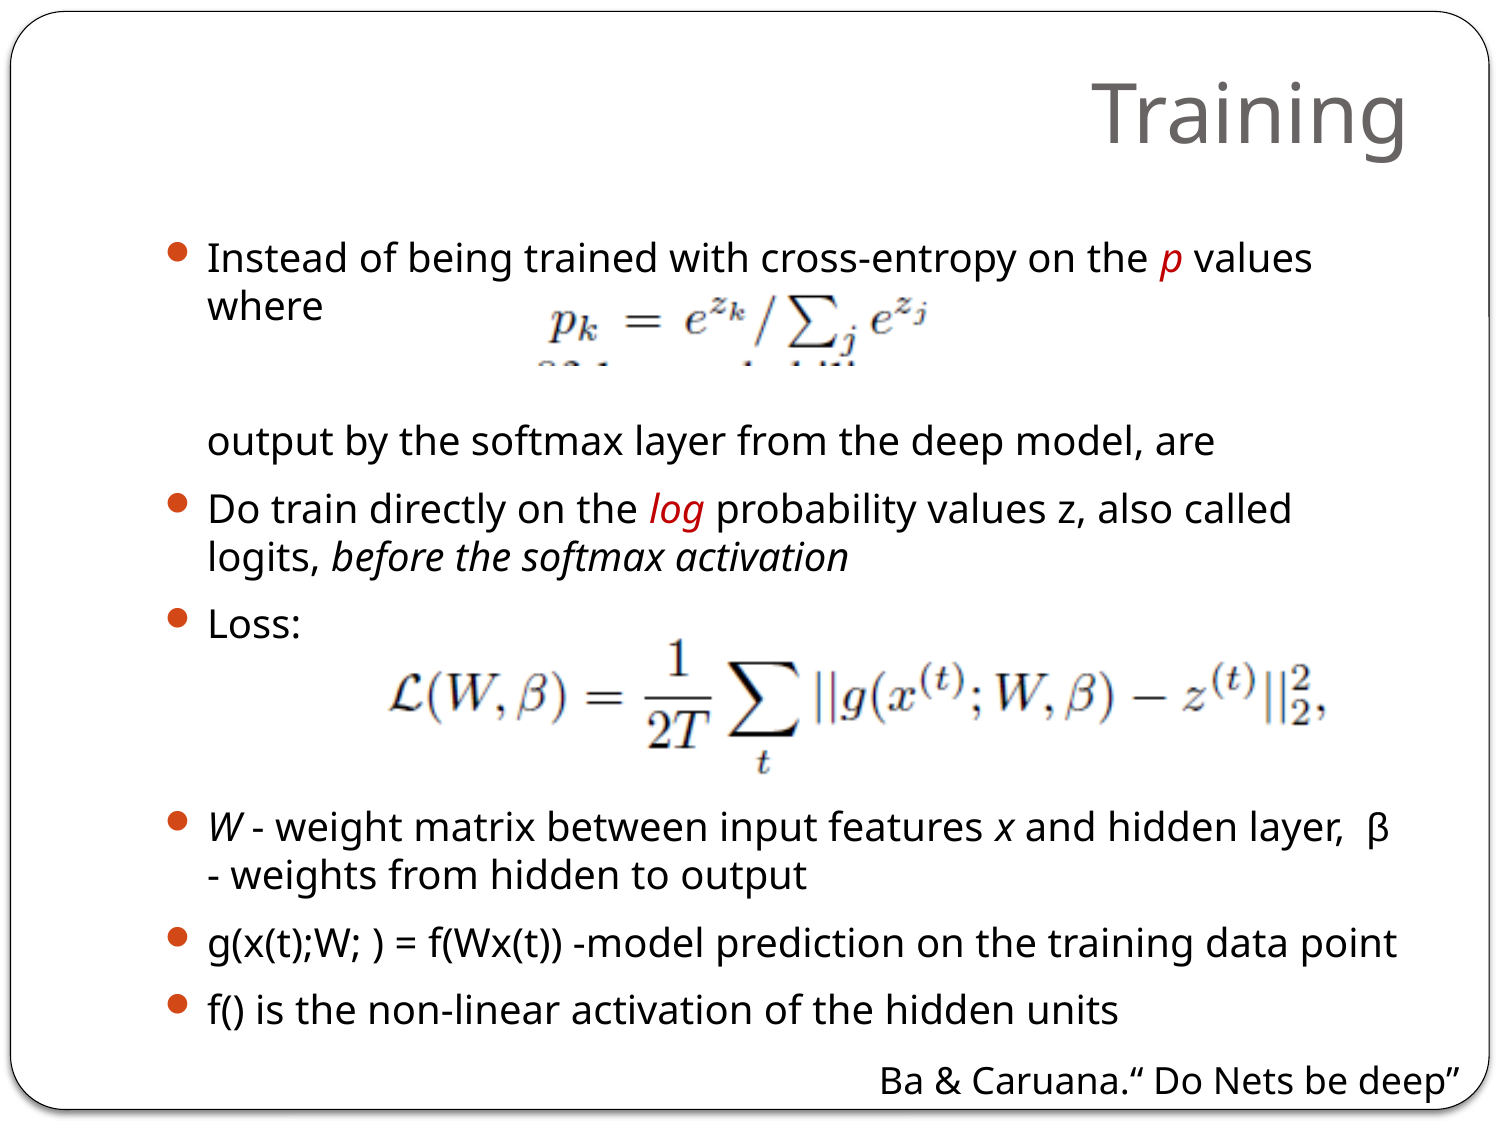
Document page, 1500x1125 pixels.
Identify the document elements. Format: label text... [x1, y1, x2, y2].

list Instead of being trained with cross-entropy on the p values where output by the softmax layer from the deep model, are Do train directly on the log probability values z, also called logits, before the softmax activation Loss: W - weight matrix between input features x and hidden layer, β - weights from hidden to output g(x(t);W; ) = f(Wx(t)) -model prediction on the training data point f() is the non-linear activation of the hidden units [150, 224, 1425, 1075]
picture [324, 637, 1388, 793]
title Training [150, 45, 1425, 175]
picture [537, 287, 941, 366]
text_box Ba & Caruana.“ Do Nets be deep” [237, 1049, 1475, 1110]
